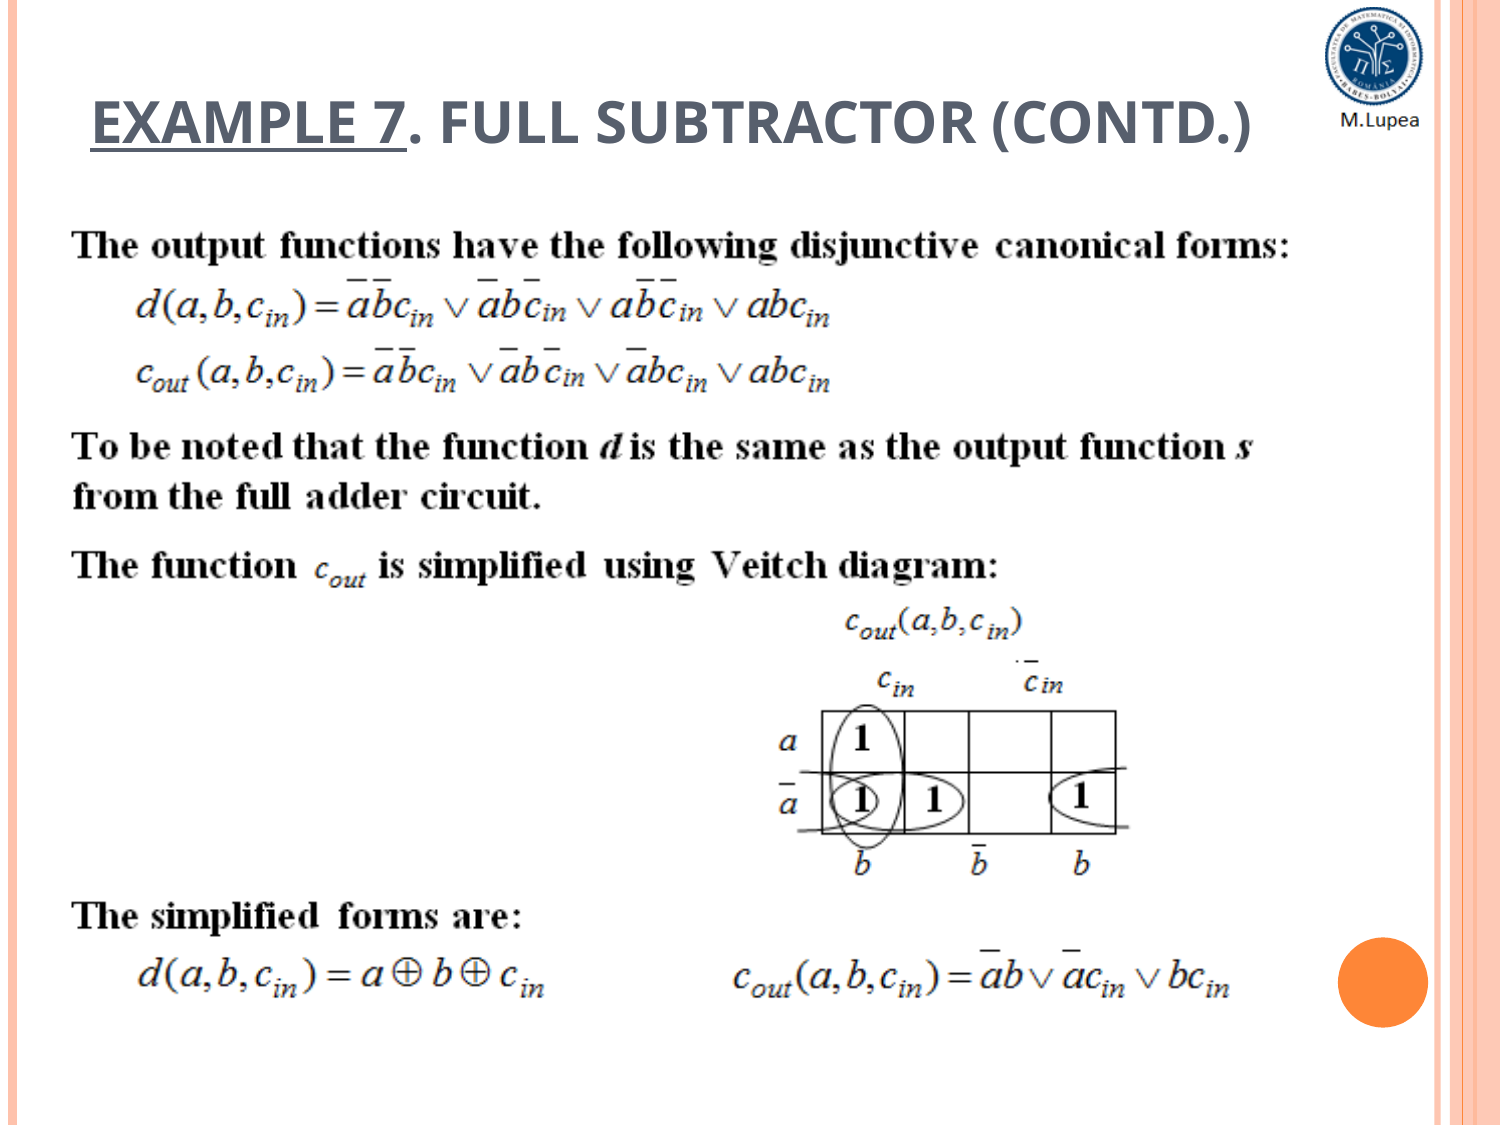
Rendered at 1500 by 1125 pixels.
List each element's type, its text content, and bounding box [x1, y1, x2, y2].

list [62, 224, 1301, 1001]
picture [1324, 7, 1429, 138]
title Example 7. Full Subtractor (contd.) [75, 45, 1300, 163]
